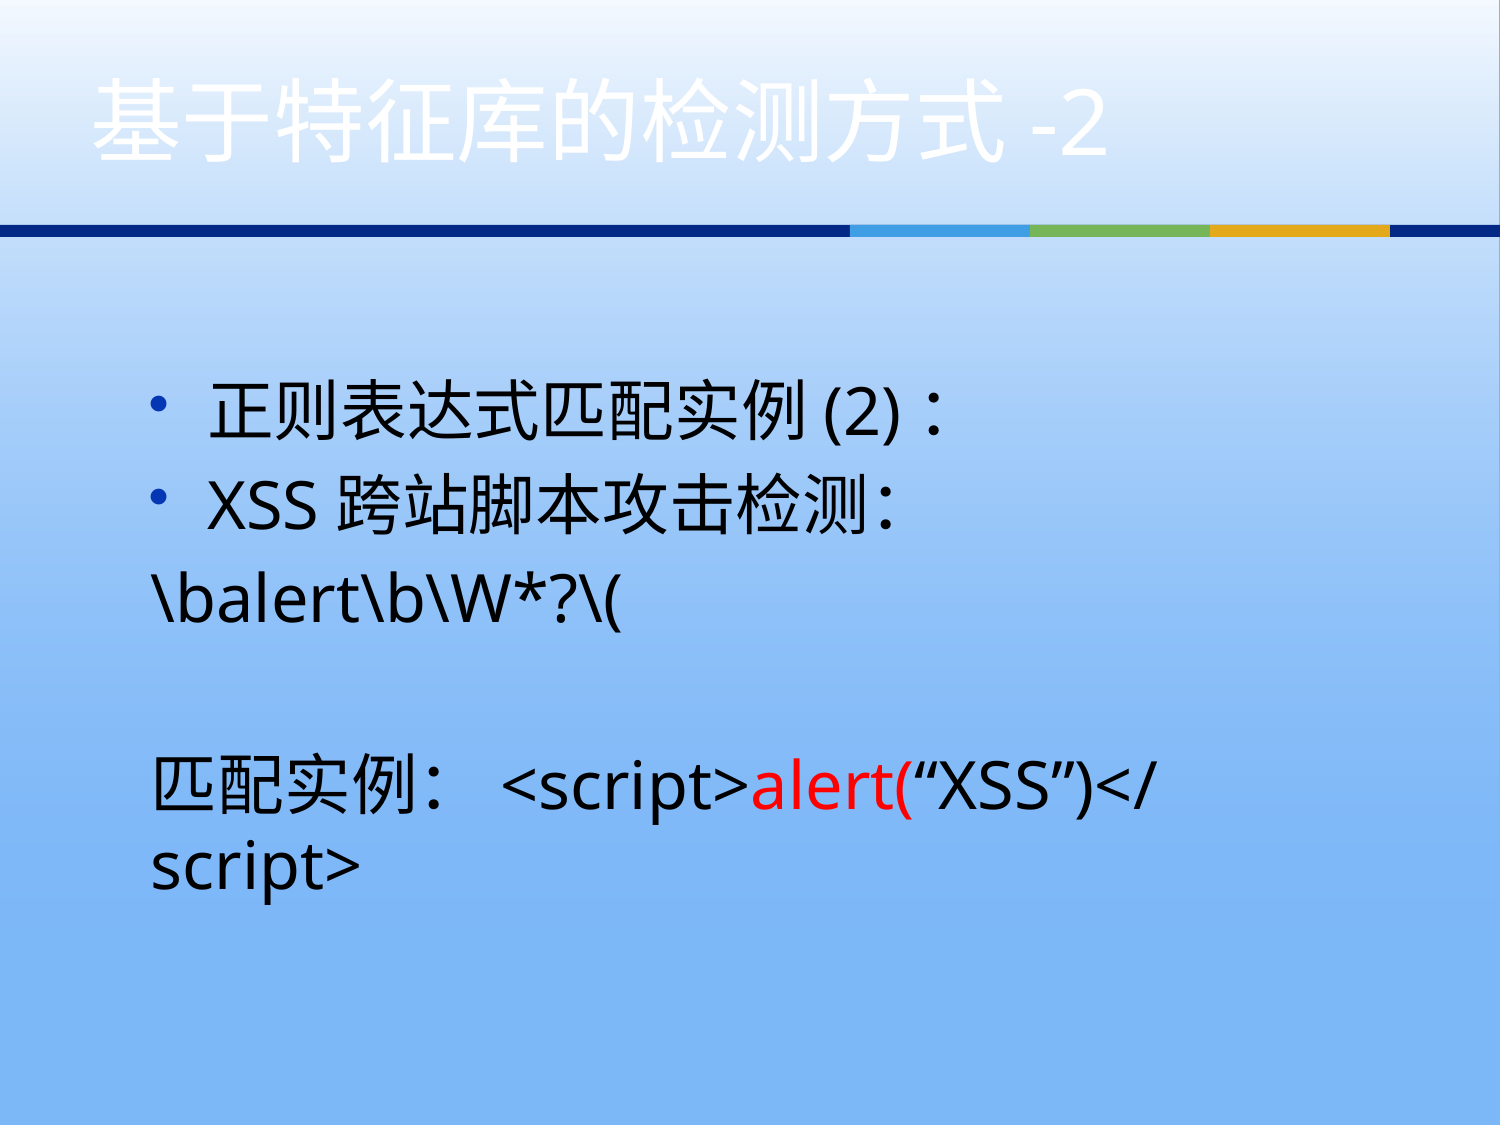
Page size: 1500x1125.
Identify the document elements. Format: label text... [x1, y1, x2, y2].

list 正则表达式匹配实例(2)： XSS跨站脚本攻击检测： \balert\b\W*?\( 匹配实例：<script>alert(“XSS”)</script> [135, 361, 1352, 928]
title 基于特征库的检测方式-2 [75, 24, 1425, 213]
